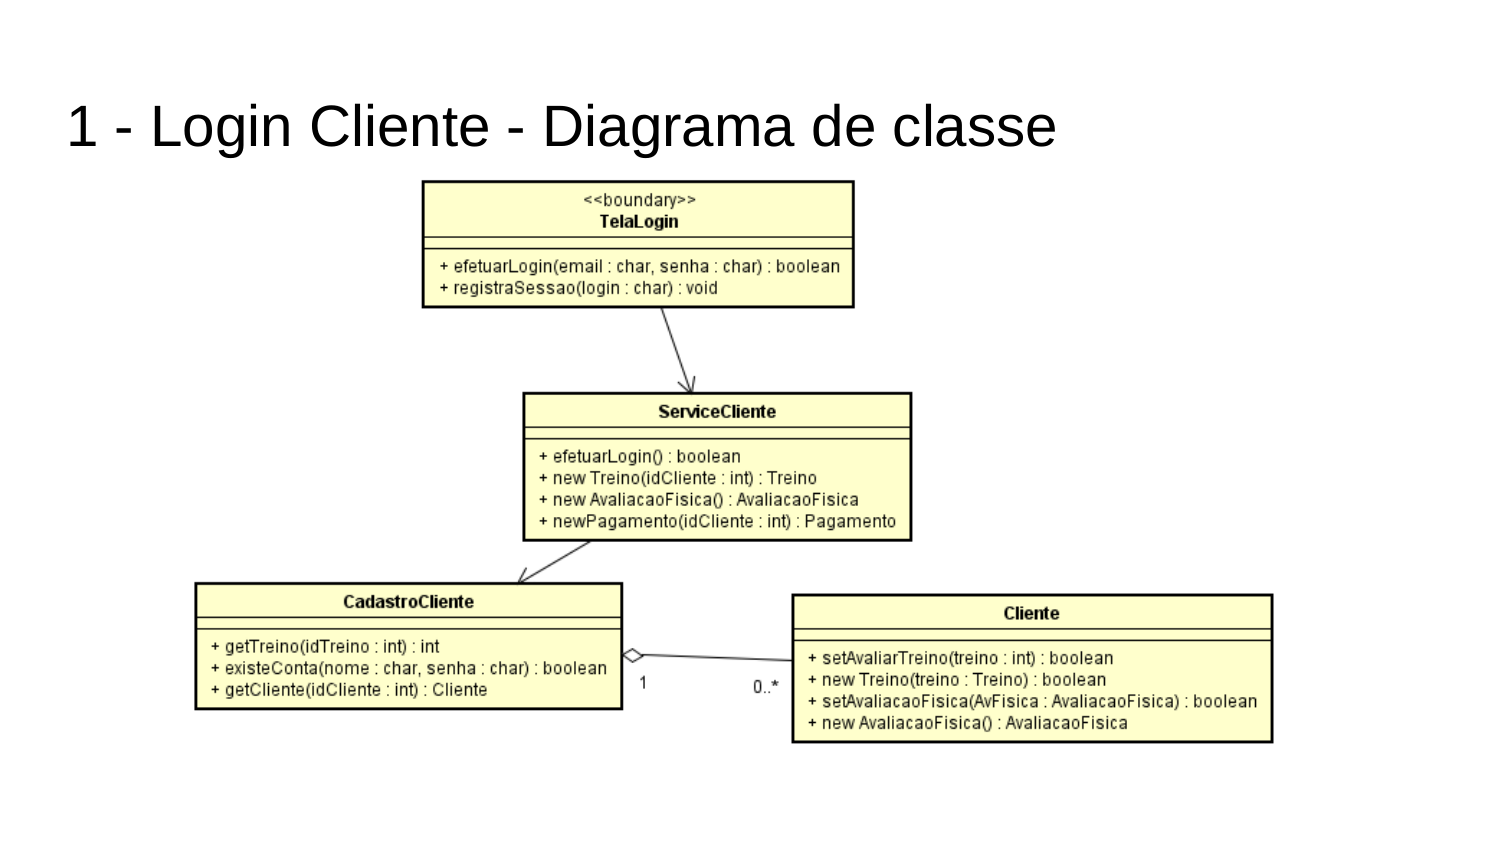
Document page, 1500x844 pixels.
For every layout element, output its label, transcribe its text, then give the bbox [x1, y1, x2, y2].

title 1 - Login Cliente - Diagrama de classe [51, 72, 1449, 167]
picture [186, 166, 1314, 794]
